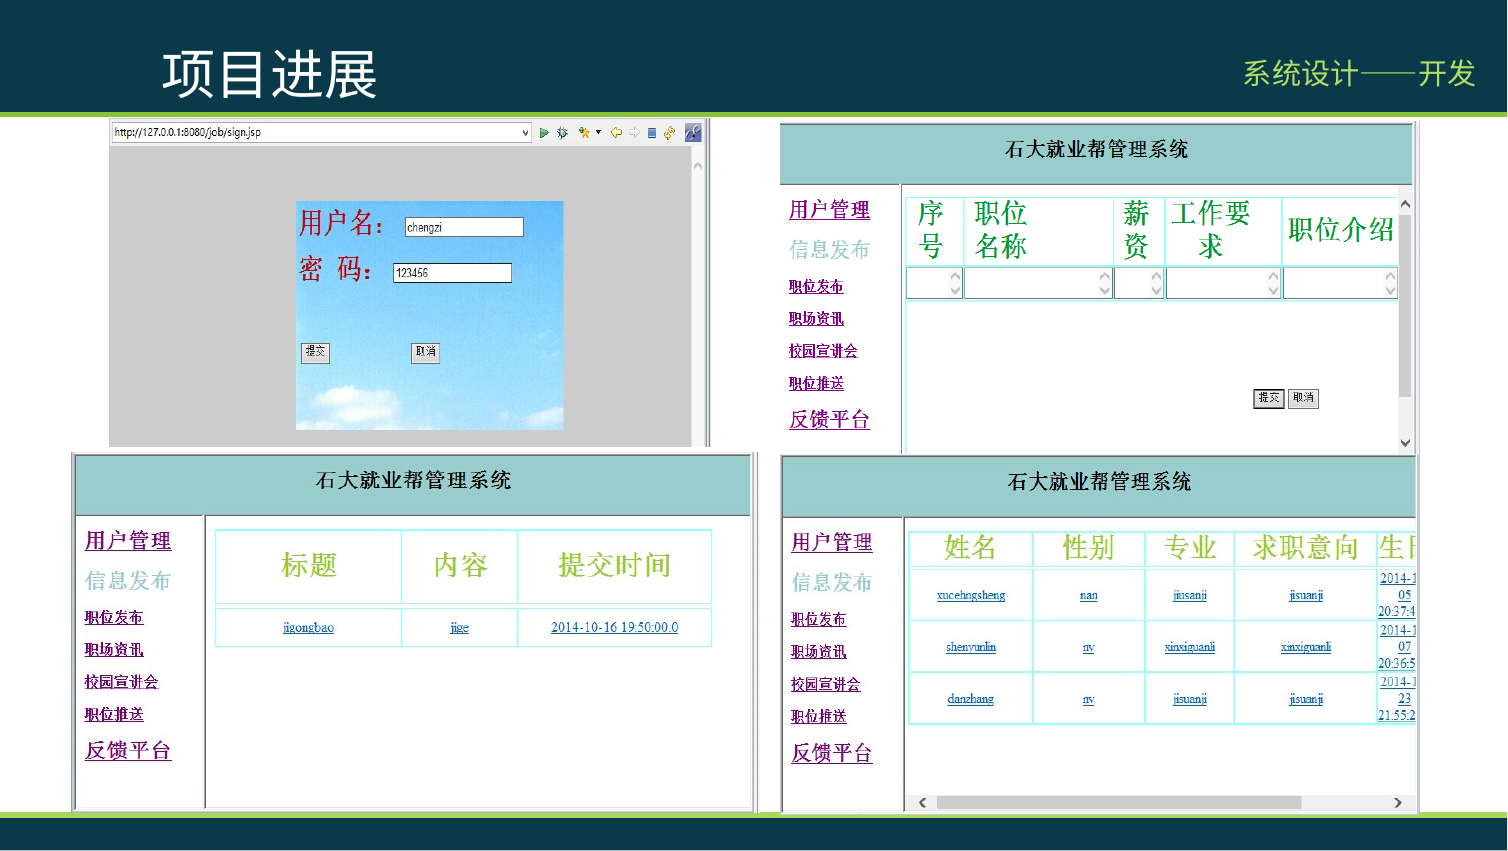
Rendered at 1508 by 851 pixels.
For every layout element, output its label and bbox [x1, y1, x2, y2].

text_box [0, 0, 1508, 851]
picture [108, 118, 711, 447]
picture [70, 452, 760, 813]
picture [780, 121, 1421, 816]
